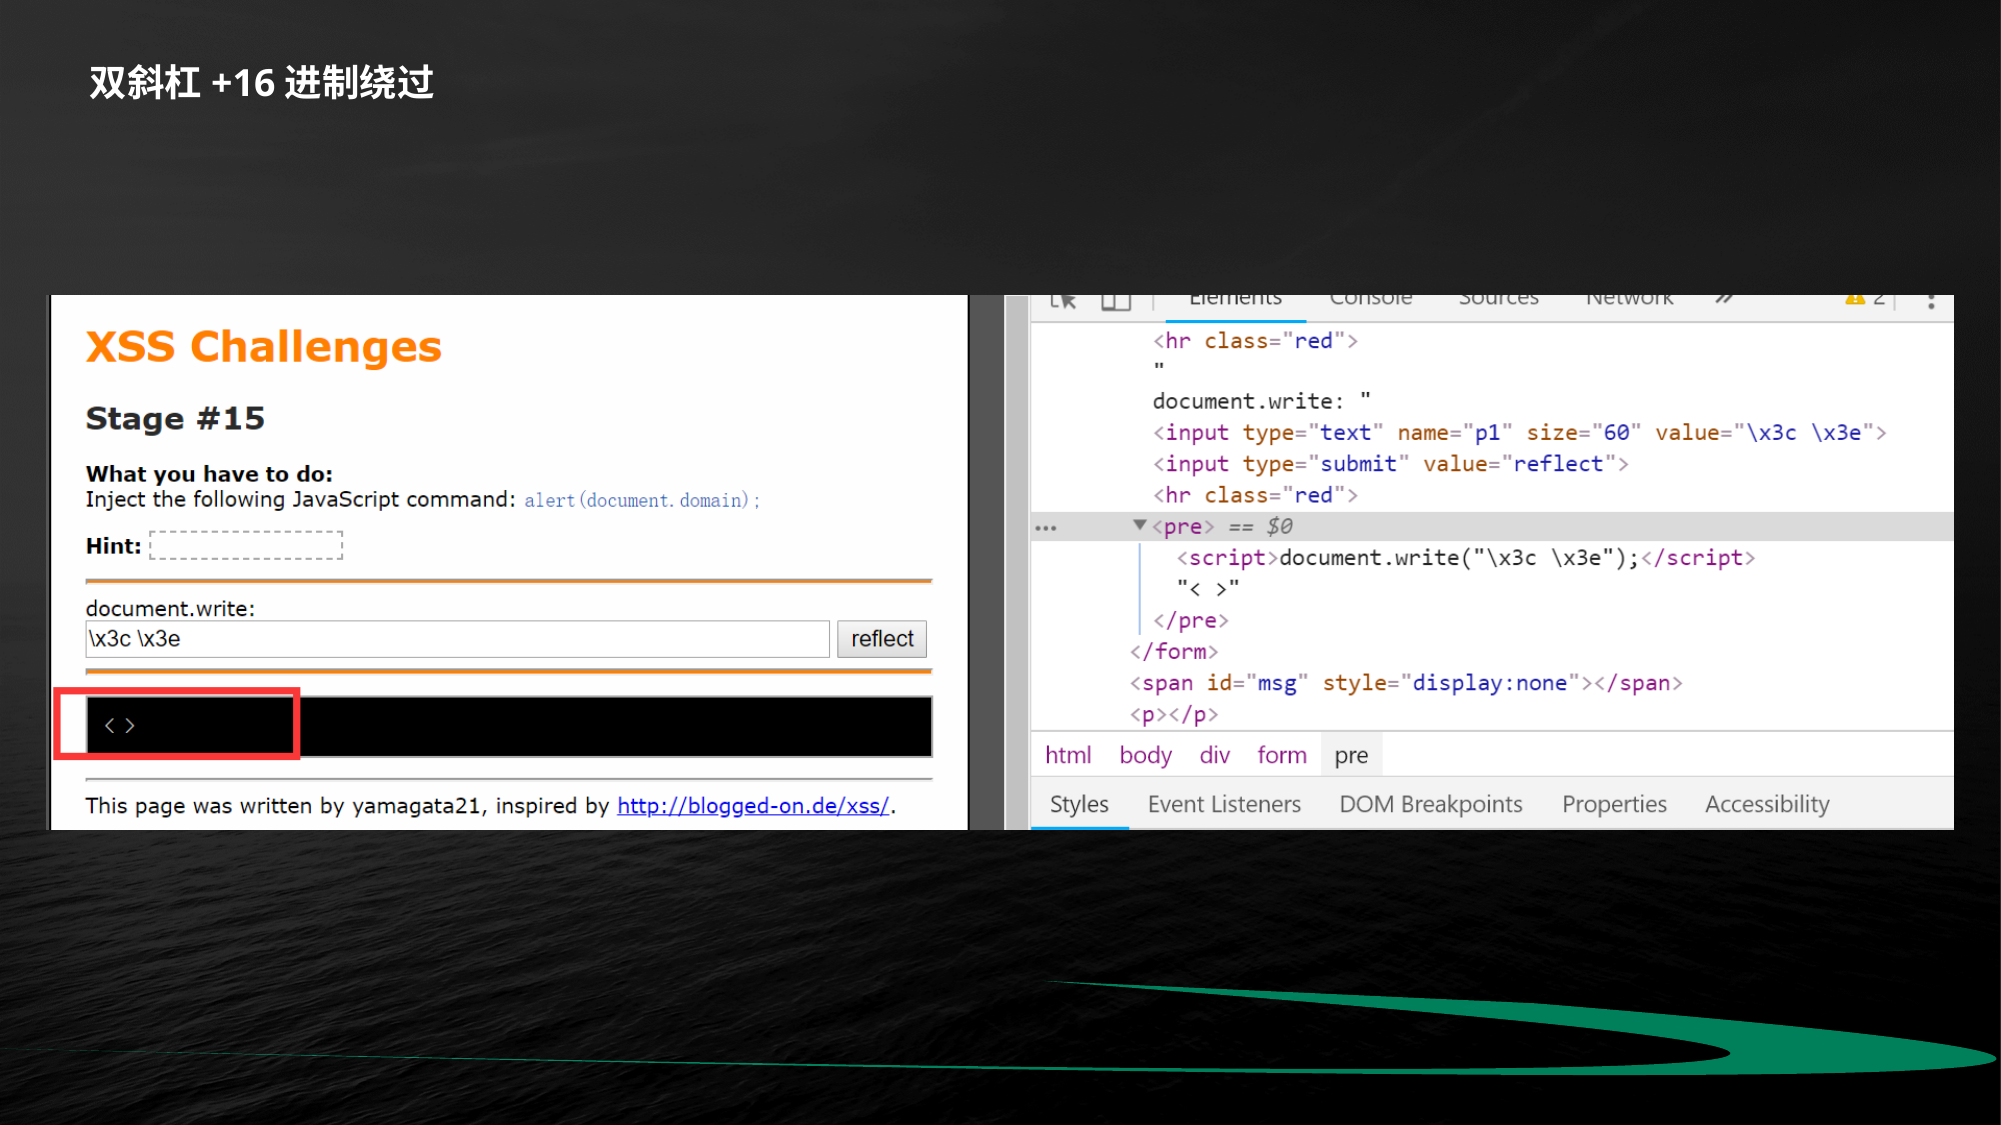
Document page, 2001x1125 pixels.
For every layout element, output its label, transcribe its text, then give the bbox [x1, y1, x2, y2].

picture [0, 0, 2001, 1125]
text_box 双斜杠+16进制绕过 [74, 51, 1814, 112]
text_box [0, 979, 1998, 1077]
